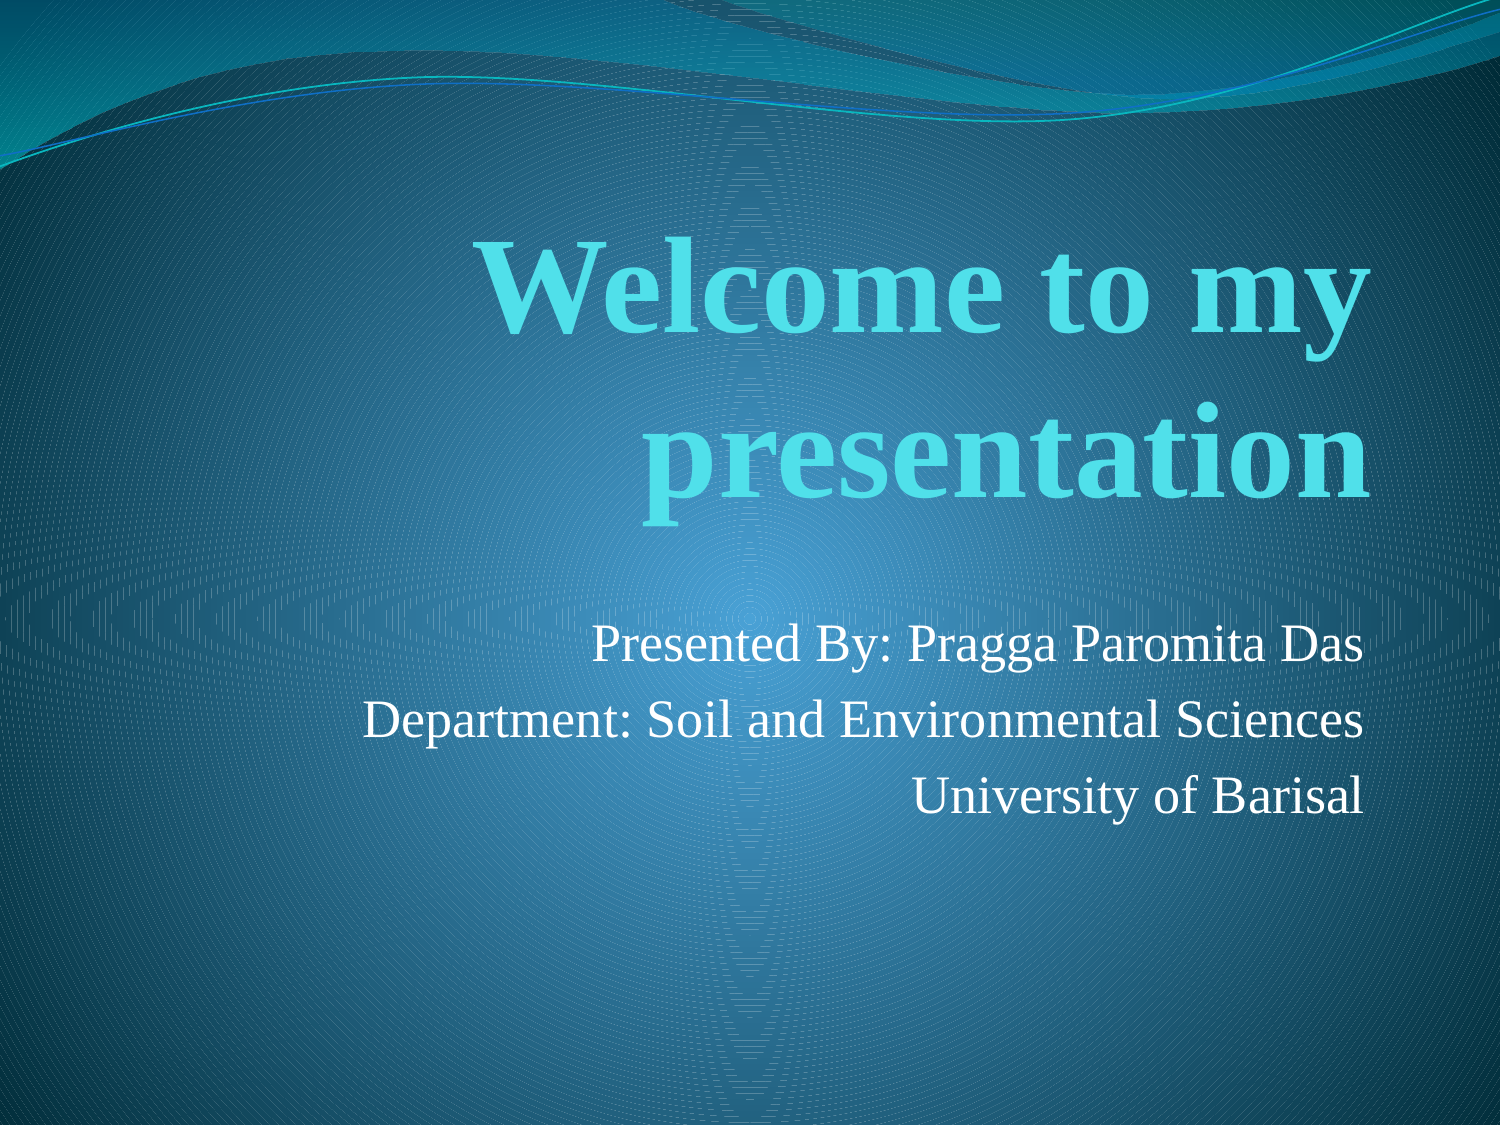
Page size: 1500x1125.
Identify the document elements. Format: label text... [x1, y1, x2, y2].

subtitle Presented By: Pragga Paromita Das Department: Soil and Environmental Sciences University of Barisal [87, 600, 1376, 888]
title Welcome to my presentation [87, 224, 1376, 525]
